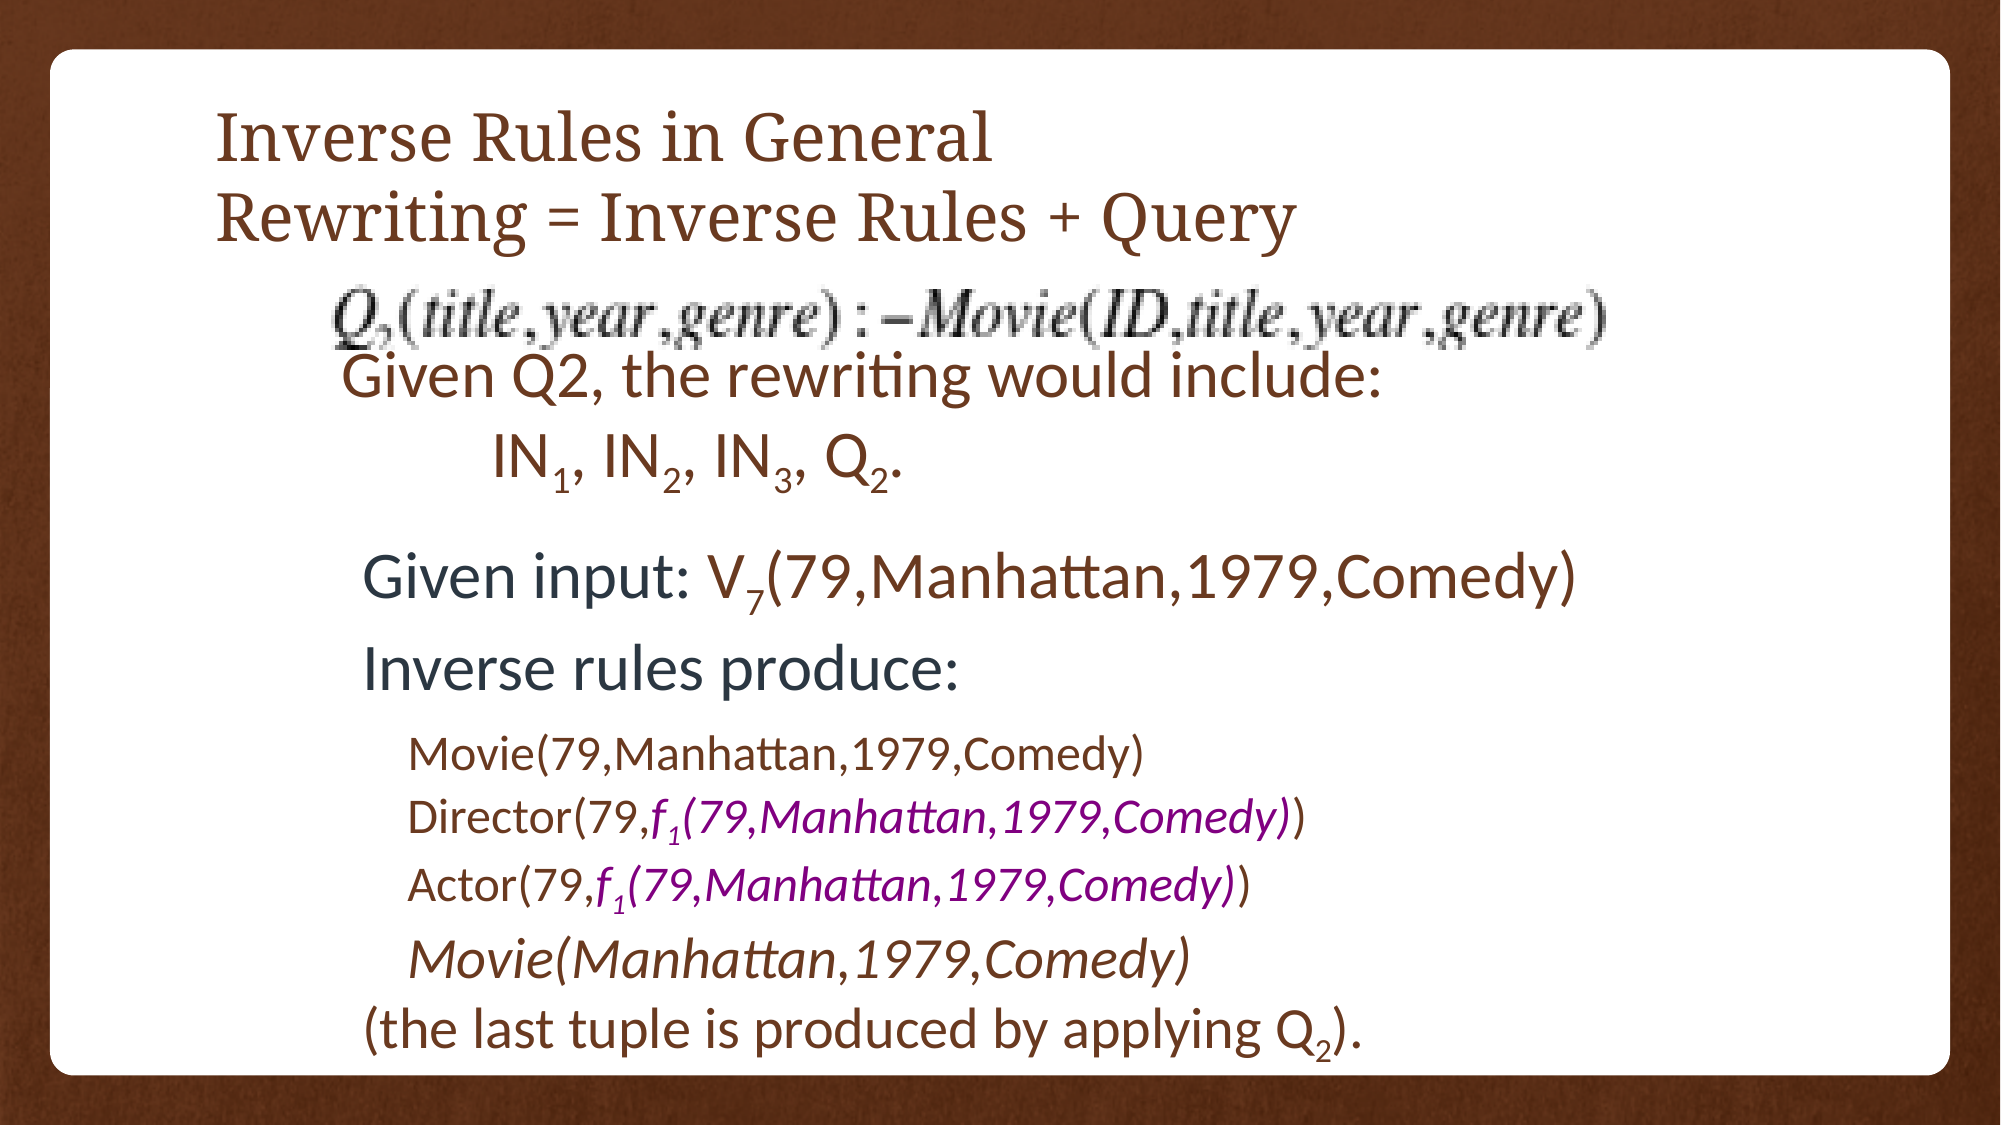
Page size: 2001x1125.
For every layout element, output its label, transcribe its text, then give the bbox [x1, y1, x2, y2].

text_box Given input: V7(79,Manhattan,1979,Comedy) Inverse rules produce: Movie(79,Manhattan,1979,Comedy) Director(79,f1(79,Manhattan,1979,Comedy)) Actor(79,f1(79,Manhattan,1979,Comedy)) Movie(Manhattan,1979,Comedy) (the last tuple is produced by applying Q2). [347, 525, 1595, 1077]
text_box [324, 276, 1606, 350]
text_box Given Q2, the rewriting would include: IN1, IN2, IN3, Q2. [326, 350, 1401, 509]
title Inverse Rules in General Rewriting = Inverse Rules + Query [200, 70, 1800, 263]
